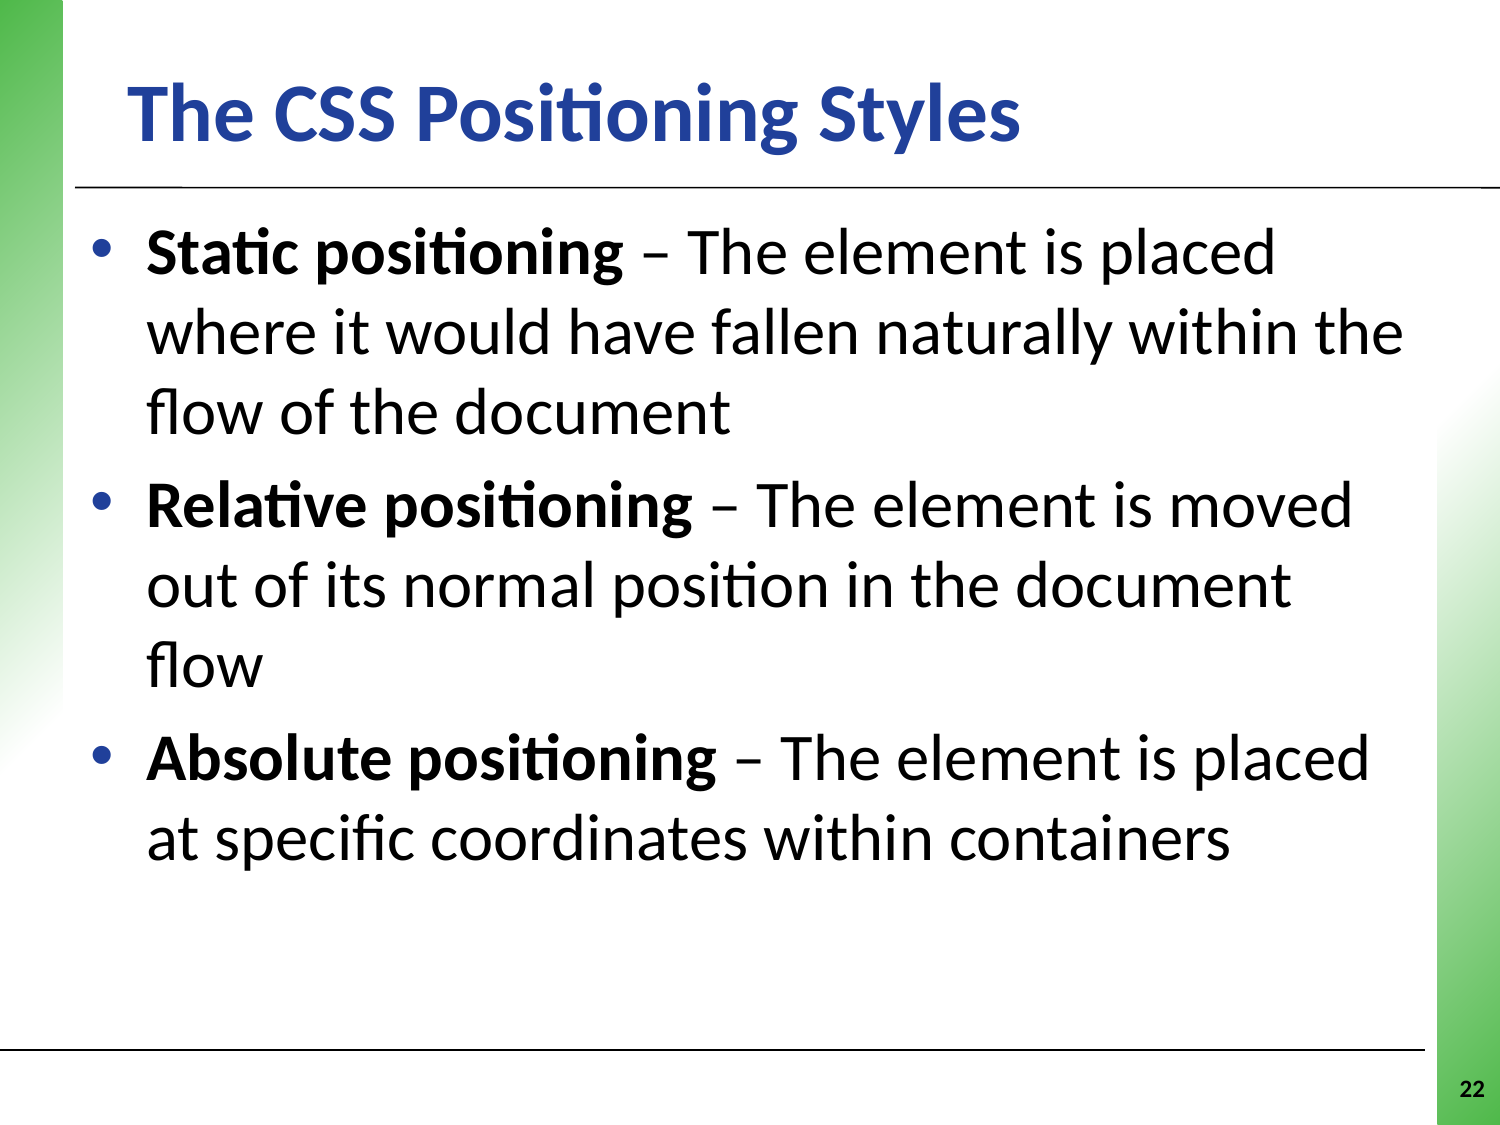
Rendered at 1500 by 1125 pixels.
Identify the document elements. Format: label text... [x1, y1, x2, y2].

slide_number 22 [1412, 1050, 1500, 1125]
title The CSS Positioning Styles [112, 60, 1301, 156]
list Static positioning – The element is placed where it would have fallen naturally within the flow of the document Relative positioning – The element is moved out of its normal position in the document flow Absolute positioning – The element is placed at specific coordinates within containers [74, 199, 1438, 1006]
